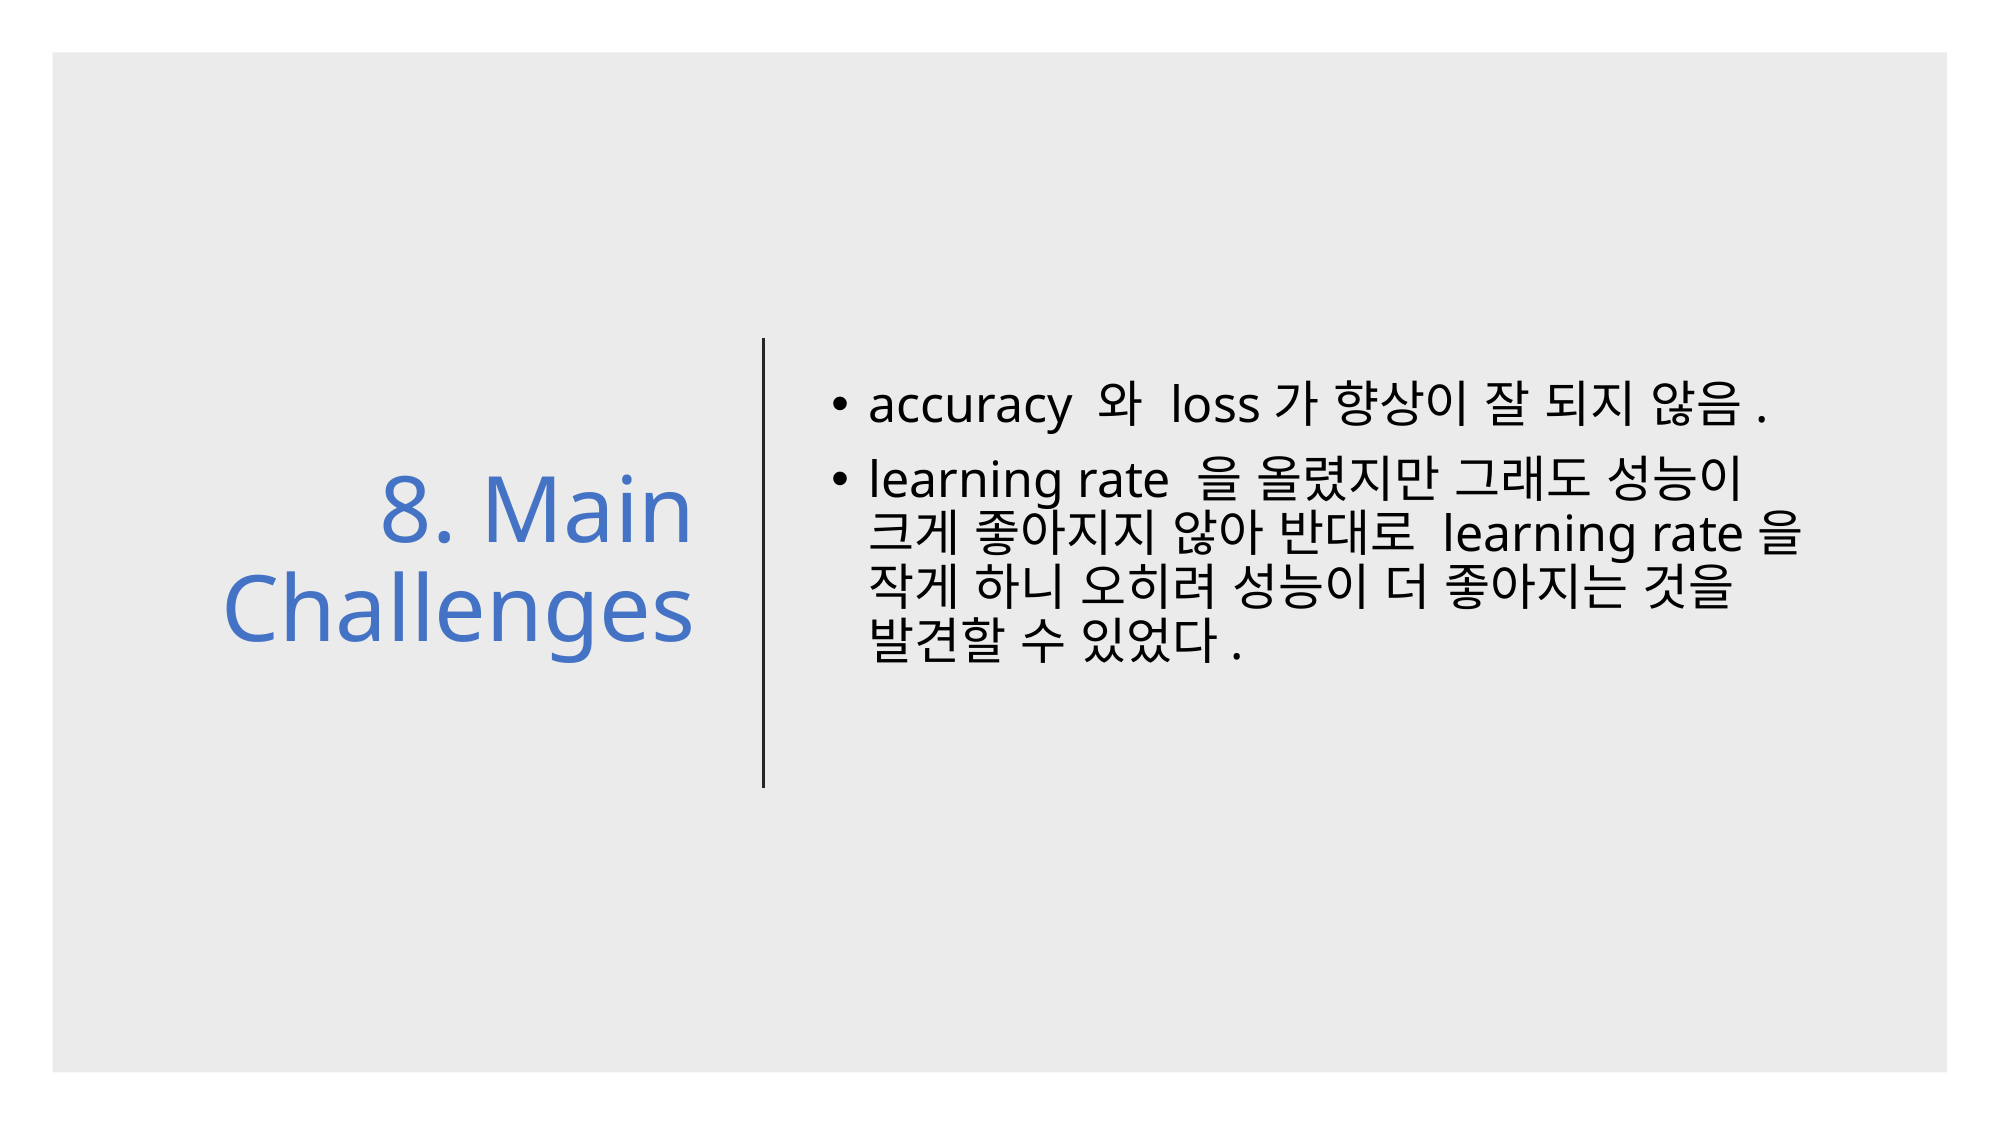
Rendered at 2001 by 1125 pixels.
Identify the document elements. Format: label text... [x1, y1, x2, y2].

title 8. Main Challenges [137, 158, 711, 967]
list accuracy 와 loss가 향상이 잘 되지 않음. learning rate 을 올렸지만 그래도 성능이 크게 좋아지지 않아 반대로 learning rate을 작게 하니 오히려 성능이 더 좋아지는 것을 발견할 수 있었다. [816, 158, 1863, 967]
text_box [52, 51, 1948, 1073]
